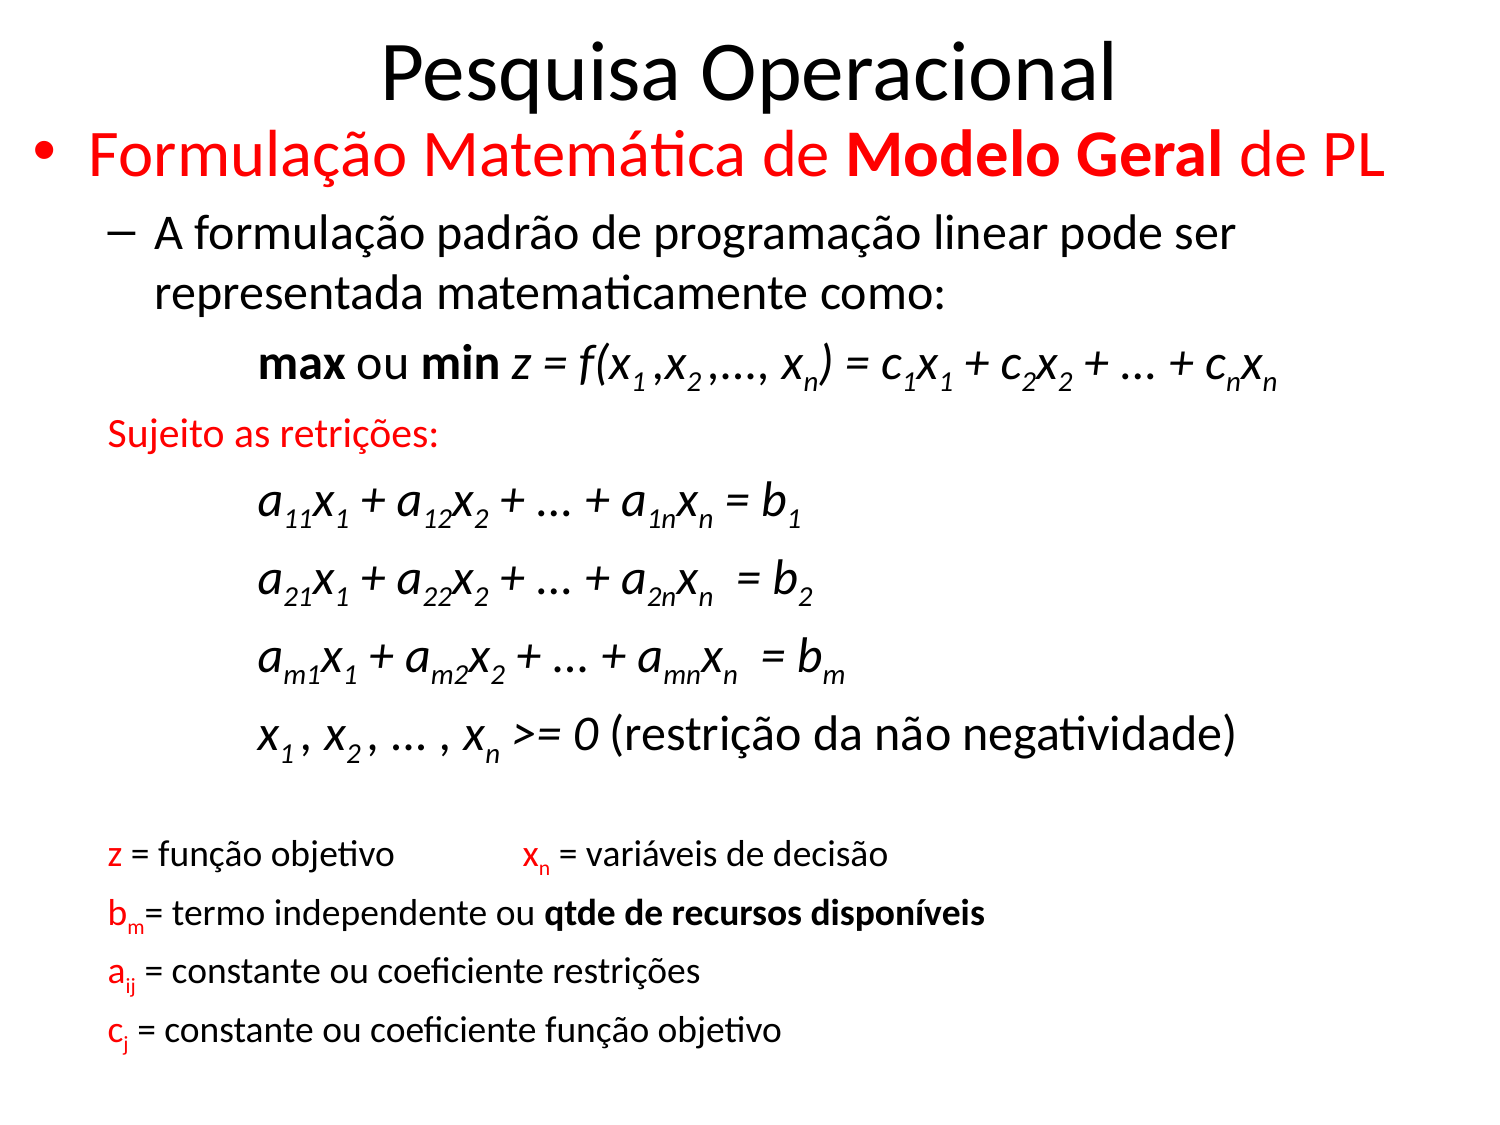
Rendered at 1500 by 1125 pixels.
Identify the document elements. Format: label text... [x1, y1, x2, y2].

title Pesquisa Operacional [75, 7, 1425, 101]
list Formulação Matemática de Modelo Geral de PL A formulação padrão de programação linear pode ser representada matematicamente como: max ou min z = f(x1 ,x2 ,..., xn) = c1x1 + c2x2 + ... + cnxn Sujeito as retrições: a11x1 + a12x2 + ... + a1nxn = b1 a21x1 + a22x2 + ... + a2nxn = b2 am1x1 + am2x2 + ... + amnxn = bm x1 , x2 , ... , xn >= 0 (restrição da não negatividade) z = função objetivo xn = variáveis de decisão bm= termo independente ou qtde de recursos disponíveis aij = constante ou coeficiente restrições cj = constante ou coeficiente função objetivo [17, 101, 1471, 1106]
